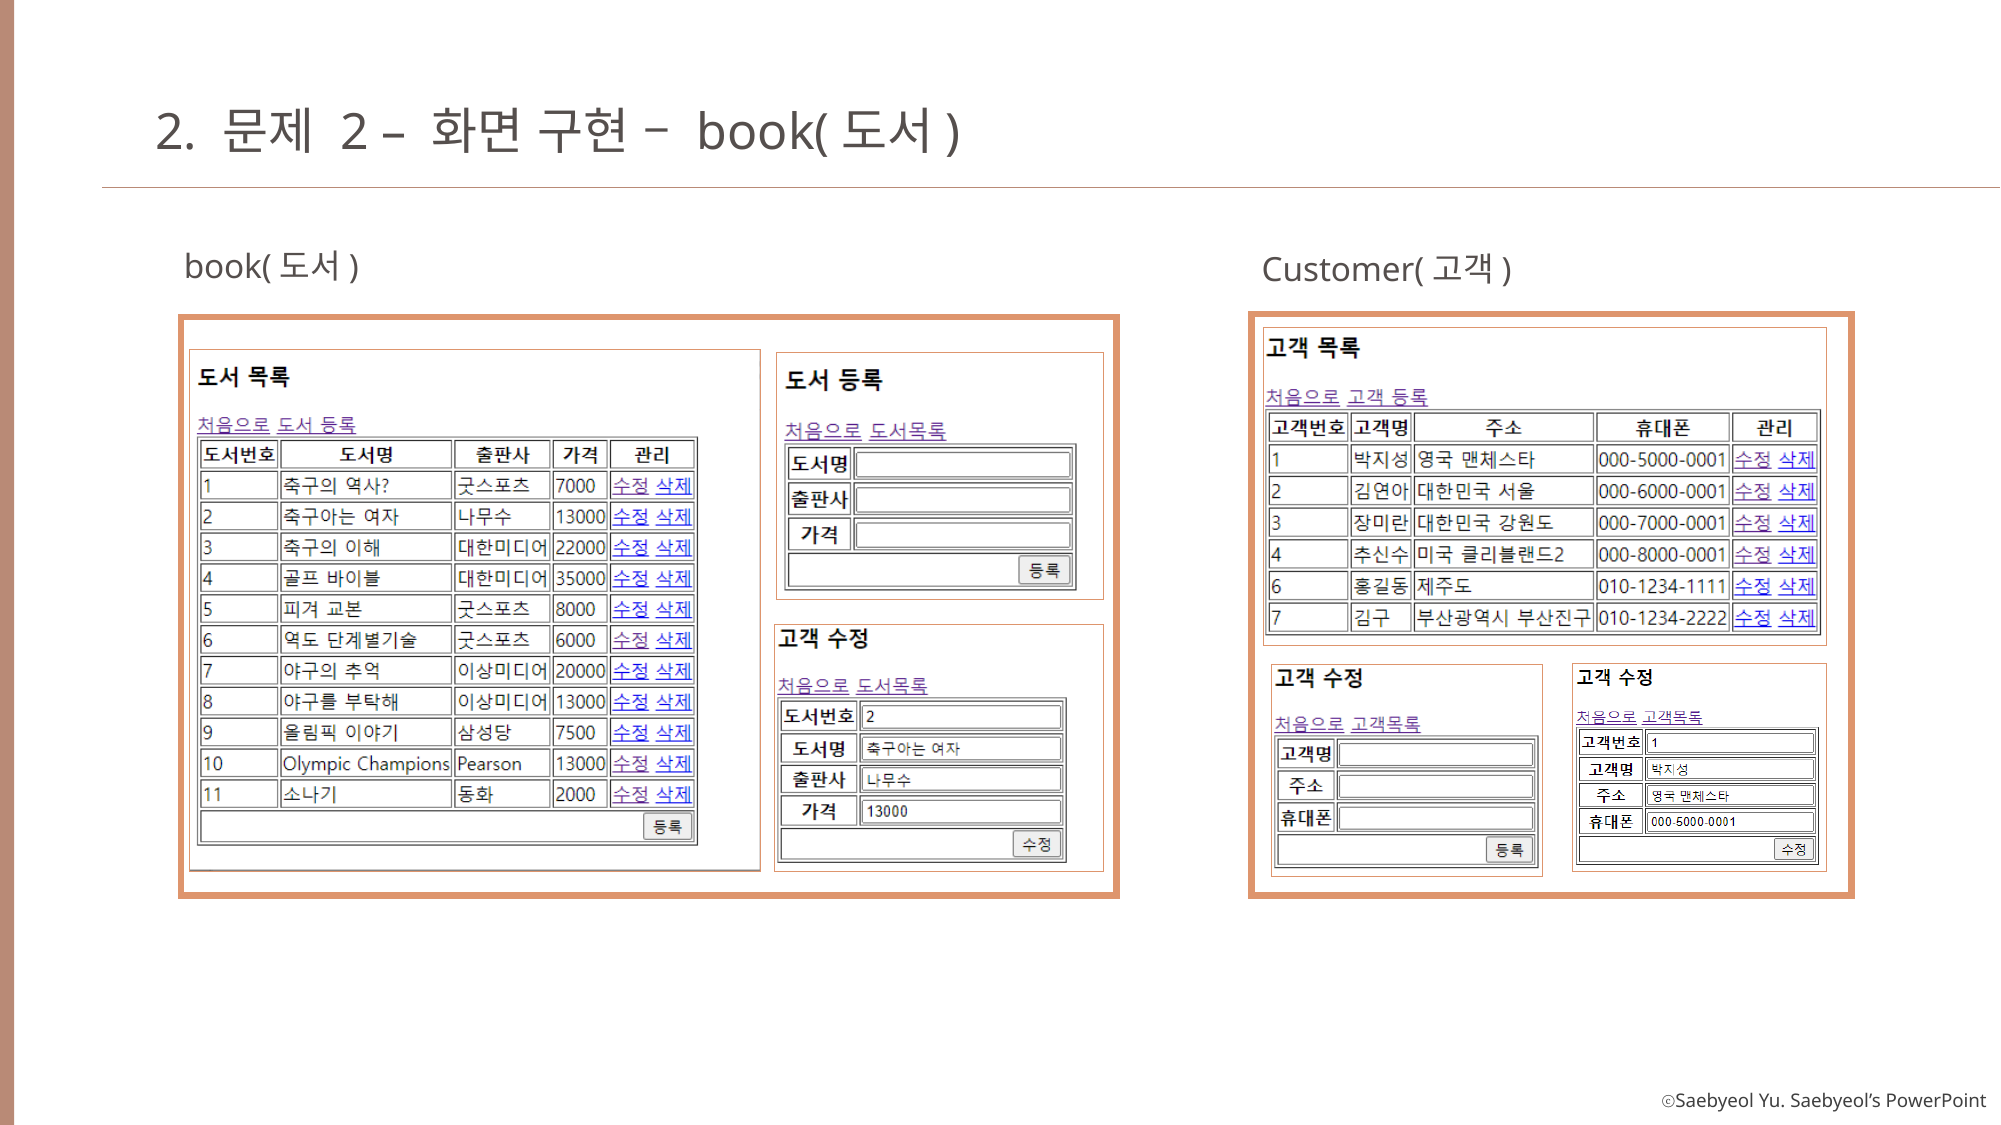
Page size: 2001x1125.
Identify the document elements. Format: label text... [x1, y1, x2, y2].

picture [189, 349, 761, 872]
text_box Customer(고객) [1246, 240, 1662, 296]
text_box [1250, 313, 1853, 896]
text_box book(도서) [168, 237, 396, 293]
picture [1263, 327, 1827, 646]
picture [776, 352, 1104, 600]
picture [774, 624, 1104, 872]
text_box [0, 0, 15, 1125]
picture [1271, 664, 1543, 877]
text_box [180, 316, 1118, 896]
picture [1572, 663, 1827, 872]
text_box 2. 문제 2 – 화면 구현 – book(도서) [140, 91, 976, 167]
